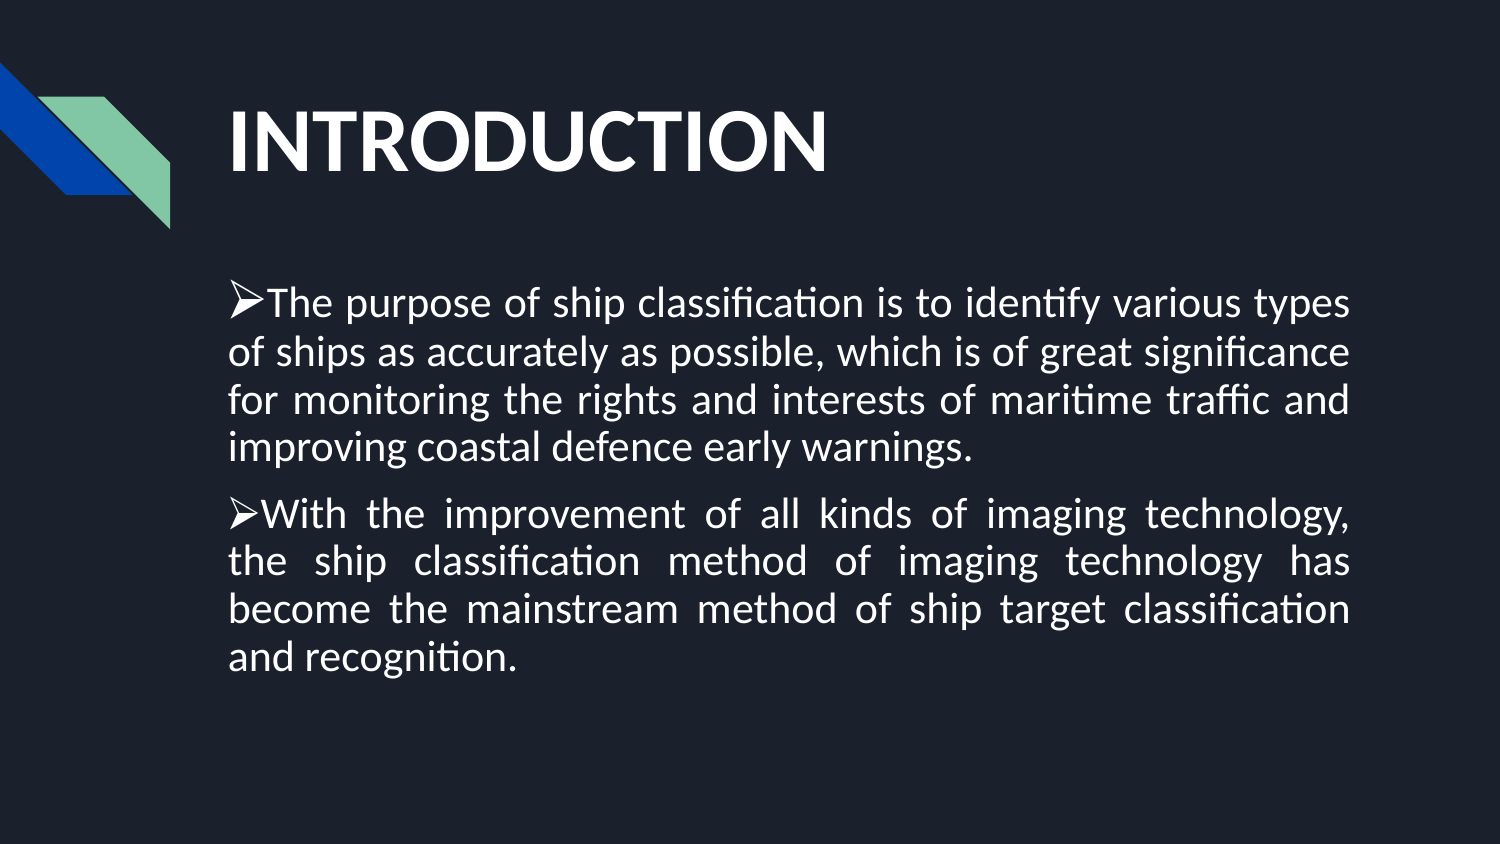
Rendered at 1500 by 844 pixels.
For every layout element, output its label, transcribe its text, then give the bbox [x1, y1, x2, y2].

list ⮚The purpose of ship classification is to identify various types of ships as accurately as possible, which is of great significance for monitoring the rights and interests of maritime traffic and improving coastal defence early warnings. ⮚With the improvement of all kinds of imaging technology, the ship classification method of imaging technology has become the mainstream method of ship target classification and recognition. [212, 257, 1368, 735]
title INTRODUCTION [212, 64, 1368, 215]
